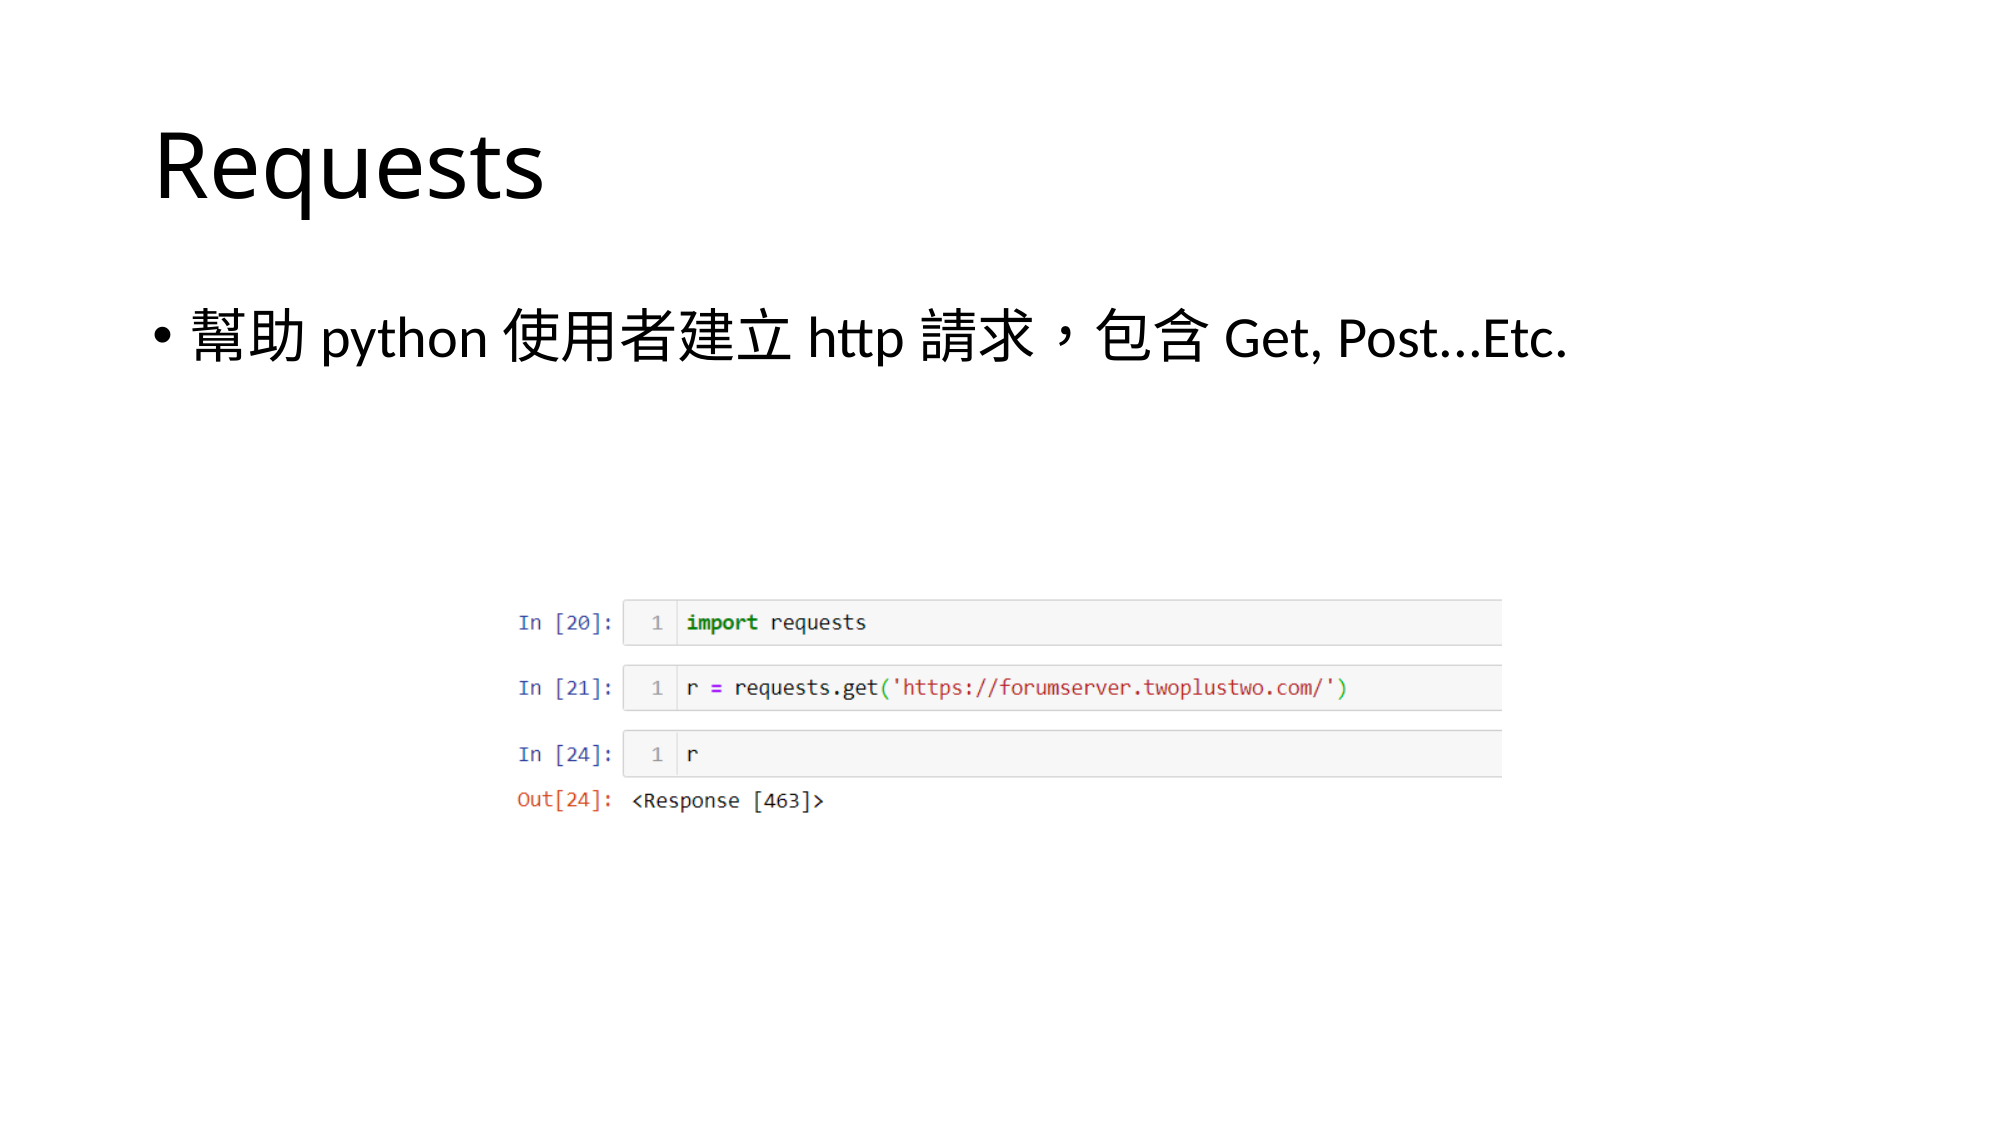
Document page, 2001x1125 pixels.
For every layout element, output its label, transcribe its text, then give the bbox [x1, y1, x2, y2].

list 幫助python使用者建立http請求，包含Get, Post...Etc. [137, 299, 1863, 1014]
title Requests [137, 59, 1863, 278]
picture [474, 577, 1502, 825]
